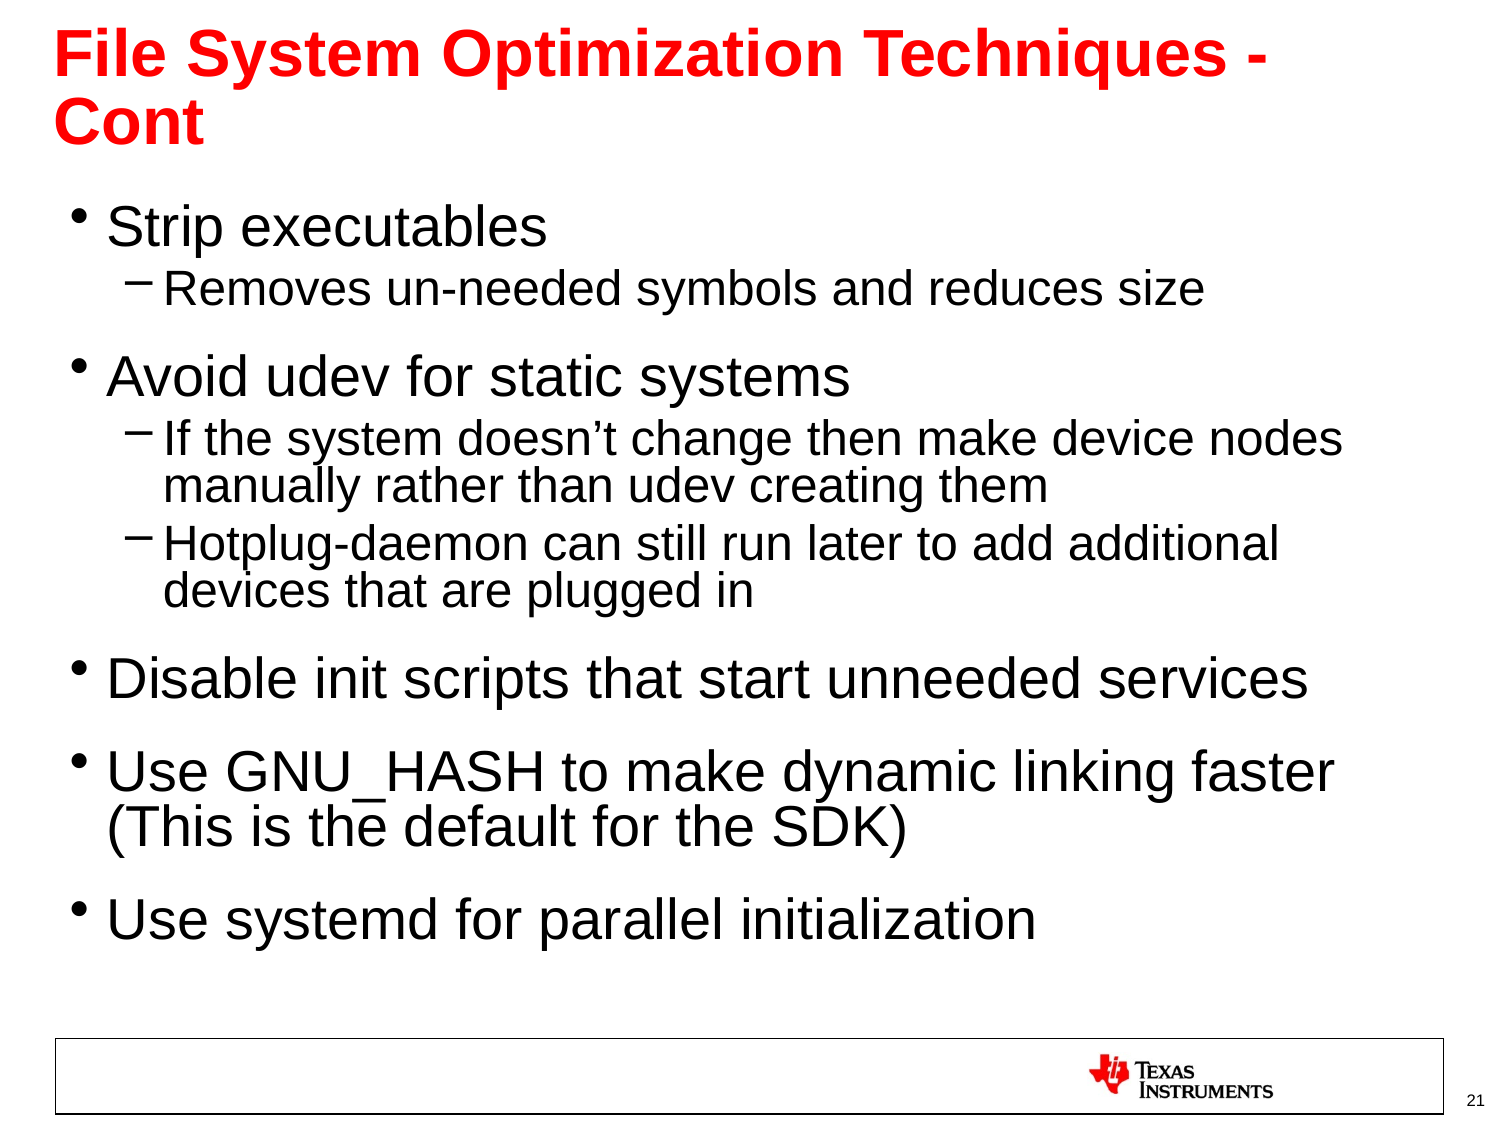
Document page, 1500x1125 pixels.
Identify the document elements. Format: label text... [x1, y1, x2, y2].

title File System Optimization Techniques - Cont [38, 23, 1426, 157]
picture [1087, 1052, 1274, 1099]
list Strip executables Removes un-needed symbols and reduces size Avoid udev for static systems If the system doesn’t change then make device nodes manually rather than udev creating them Hotplug-daemon can still run later to add additional devices that are plugged in Disable init scripts that start unneeded services Use GNU_HASH to make dynamic linking faster (This is the default for the SDK) Use systemd for parallel initialization [54, 194, 1444, 965]
